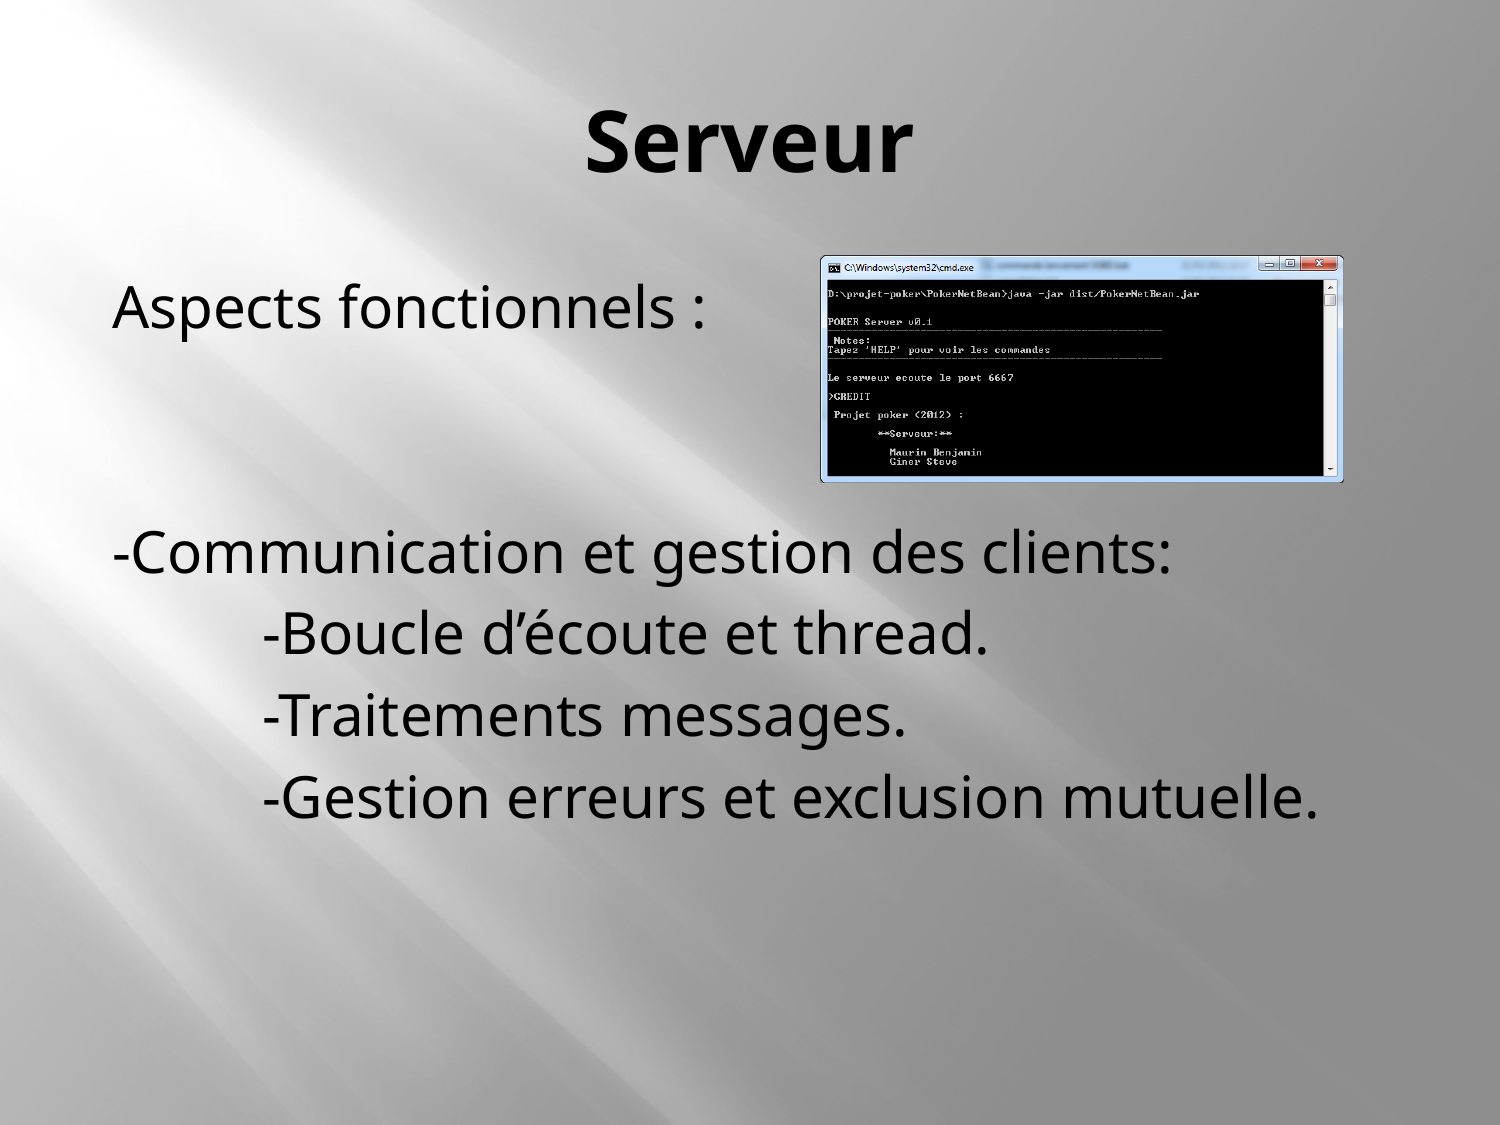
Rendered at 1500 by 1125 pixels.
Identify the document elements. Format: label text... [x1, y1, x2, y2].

picture [820, 255, 1345, 483]
title Serveur [75, 45, 1425, 233]
list Aspects fonctionnels : -Communication et gestion des clients: -Boucle d’écoute et thread. -Traitements messages. -Gestion erreurs et exclusion mutuelle. [75, 262, 1425, 1035]
